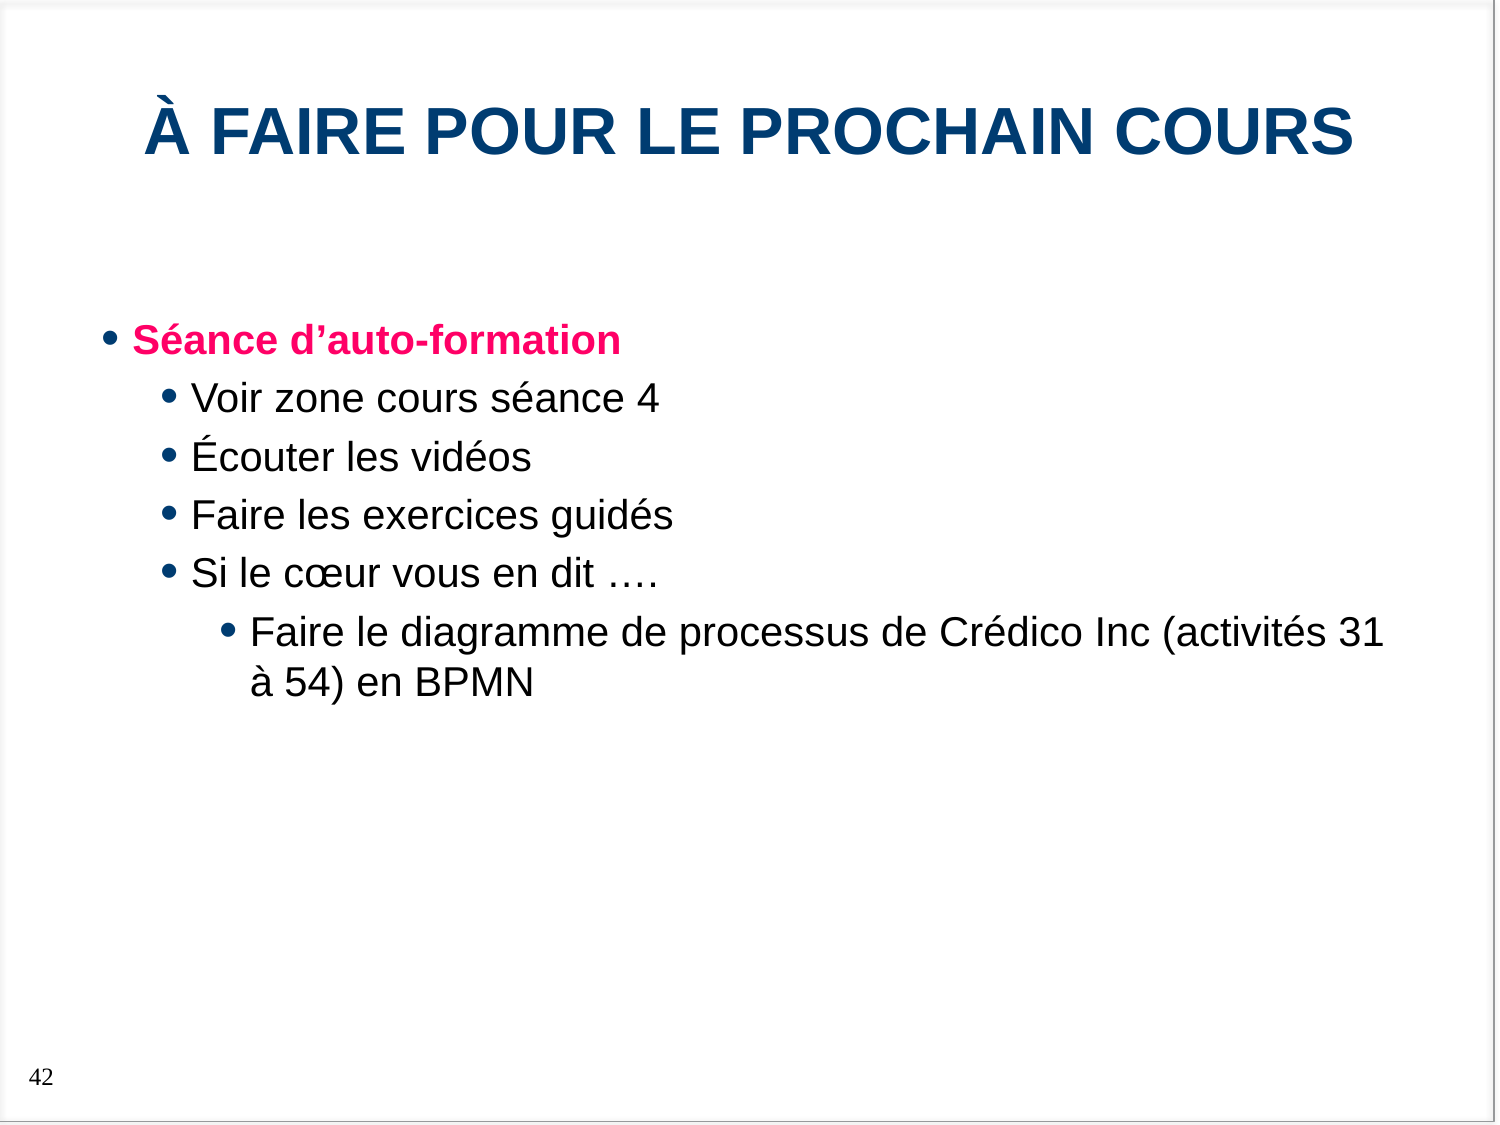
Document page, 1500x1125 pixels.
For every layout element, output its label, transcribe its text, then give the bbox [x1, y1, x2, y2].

title À faire pour le prochain cours [86, 87, 1414, 256]
list Séance d’auto-formation Voir zone cours séance 4 Écouter les vidéos Faire les exercices guidés Si le cœur vous en dit …. Faire le diagramme de processus de Crédico Inc (activités 31 à 54) en BPMN [86, 305, 1414, 991]
